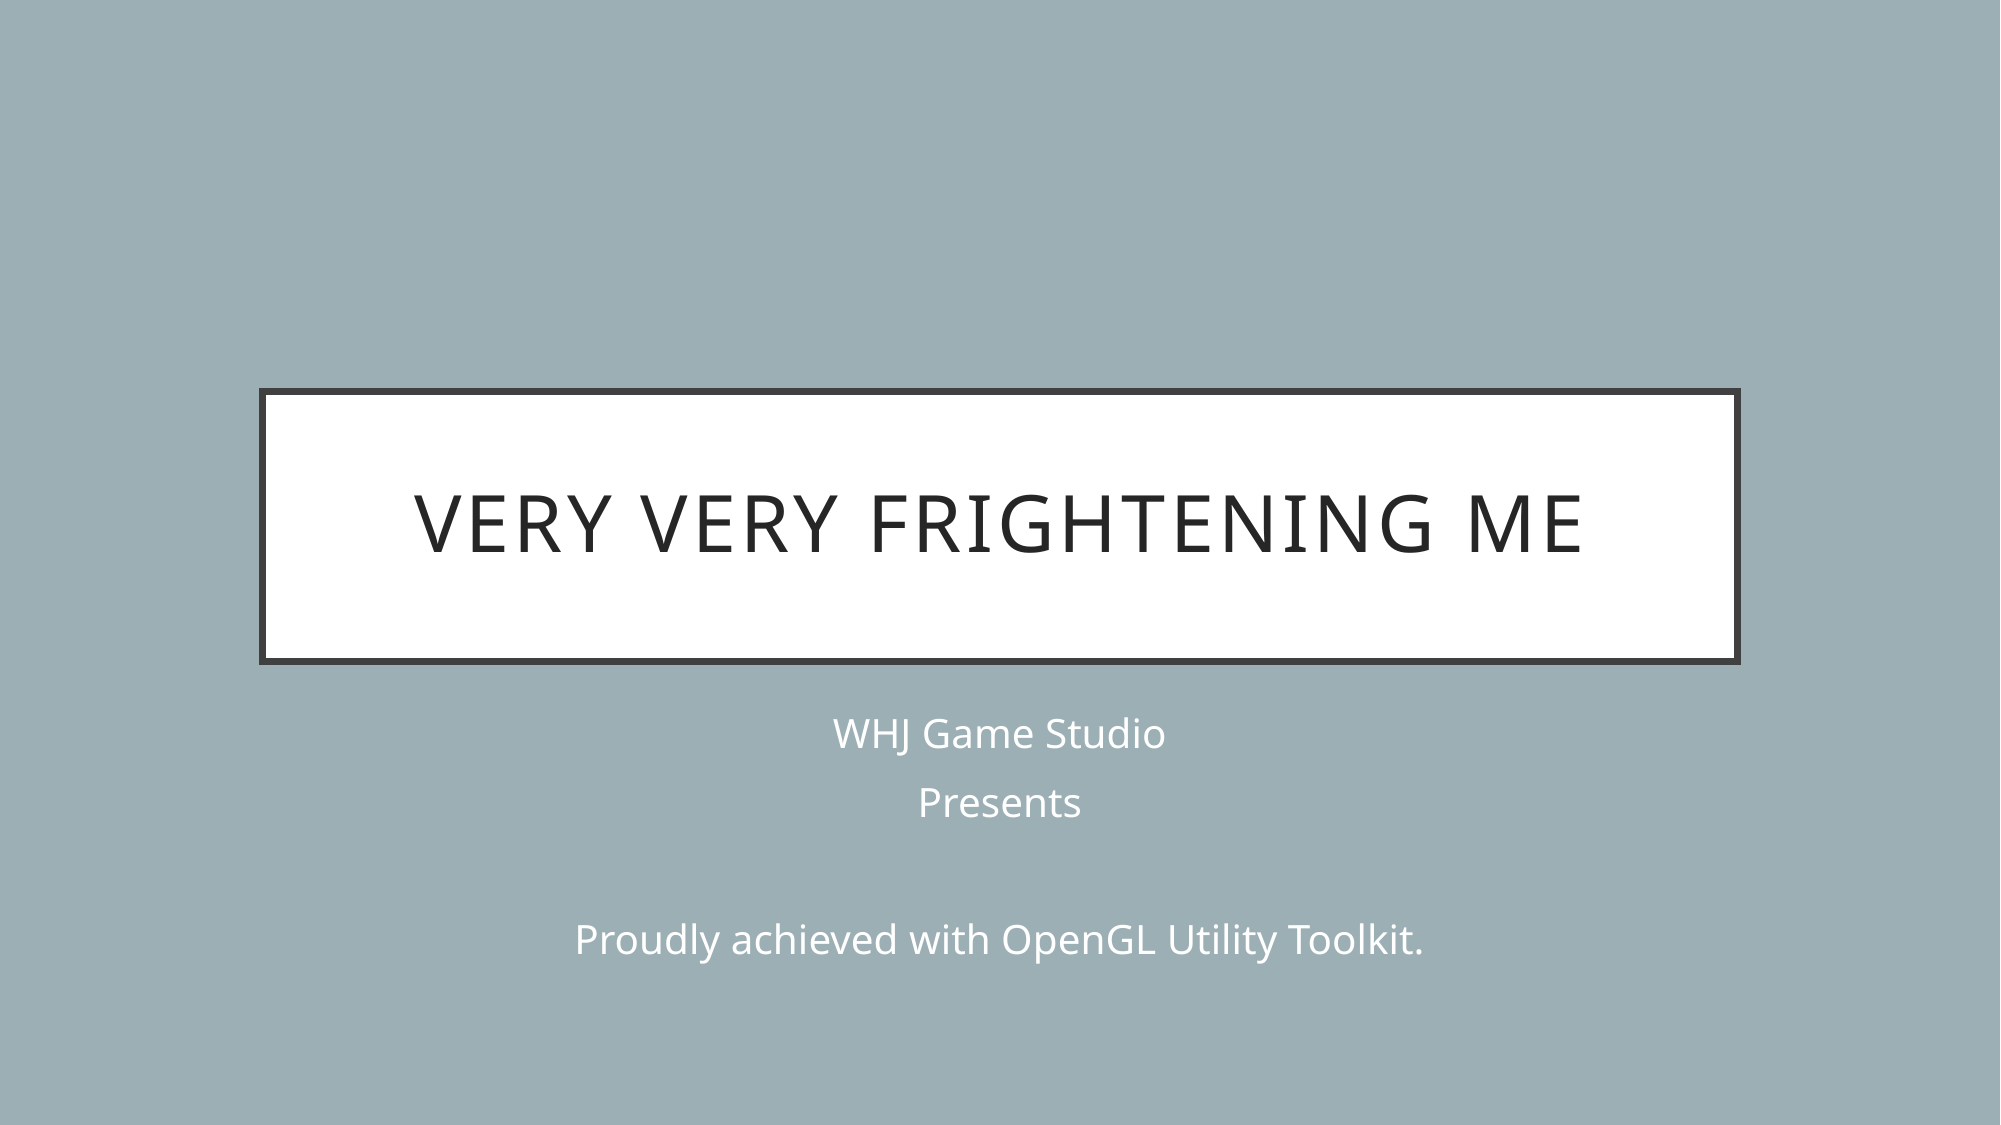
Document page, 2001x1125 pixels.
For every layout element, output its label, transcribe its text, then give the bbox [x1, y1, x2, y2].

title Very Very Frightening Me [259, 388, 1741, 665]
subtitle WHJ Game Studio Presents Proudly achieved with OpenGL Utility Toolkit. [249, 700, 1750, 973]
